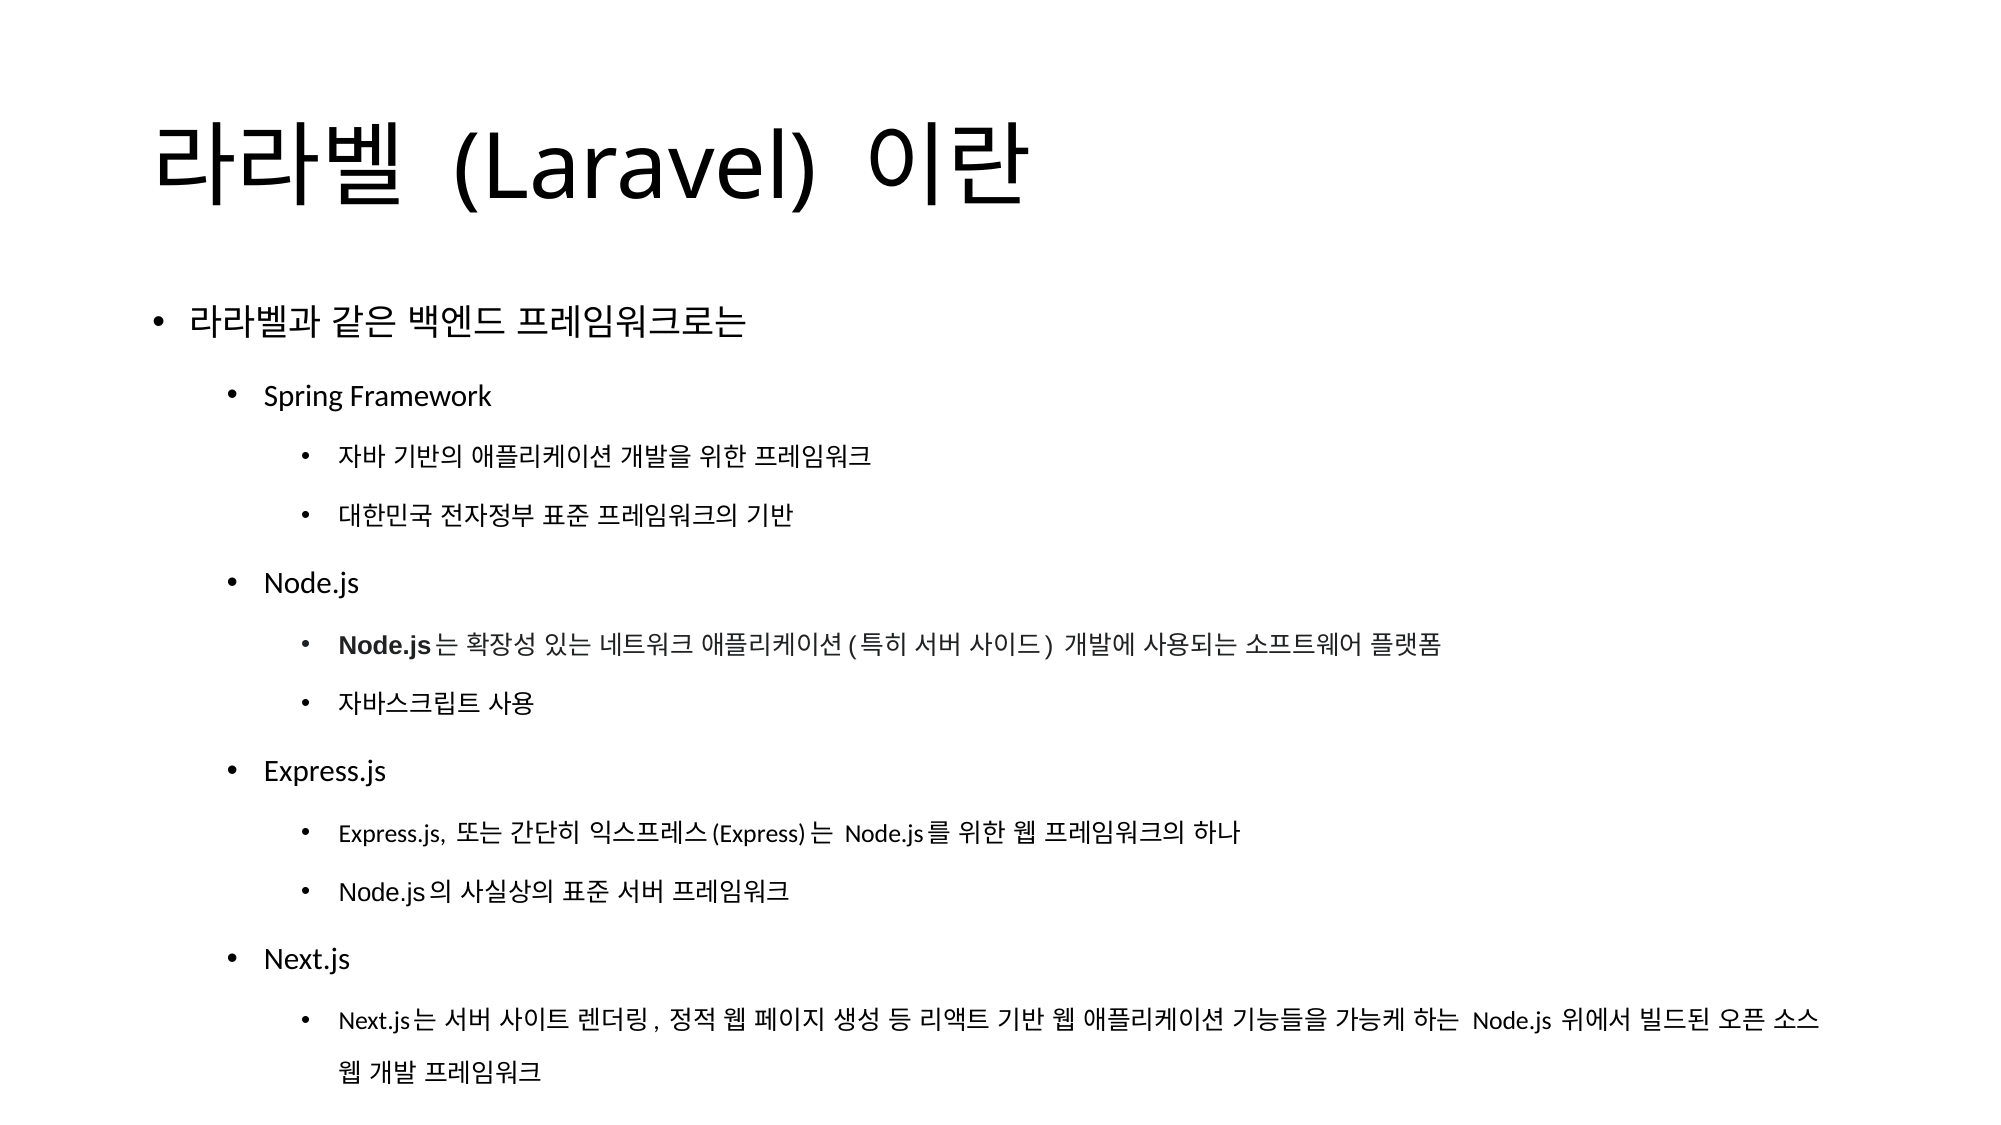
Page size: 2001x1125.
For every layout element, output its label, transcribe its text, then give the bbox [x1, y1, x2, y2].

list 라라벨과 같은 백엔드 프레임워크로는 Spring Framework 자바 기반의 애플리케이션 개발을 위한 프레임워크 대한민국 전자정부 표준 프레임워크의 기반 Node.js Node.js는 확장성 있는 네트워크 애플리케이션(특히 서버 사이드) 개발에 사용되는 소프트웨어 플랫폼 자바스크립트 사용 Express.js Express.js, 또는 간단히 익스프레스(Express)는 Node.js를 위한 웹 프레임워크의 하나 Node.js의 사실상의 표준 서버 프레임워크 Next.js Next.js는 서버 사이트 렌더링, 정적 웹 페이지 생성 등 리액트 기반 웹 애플리케이션 기능들을 가능케 하는 Node.js 위에서 빌드된 오픈 소스 웹 개발 프레임워크 [137, 261, 1863, 1099]
title 라라벨 (Laravel) 이란 [137, 59, 1863, 261]
